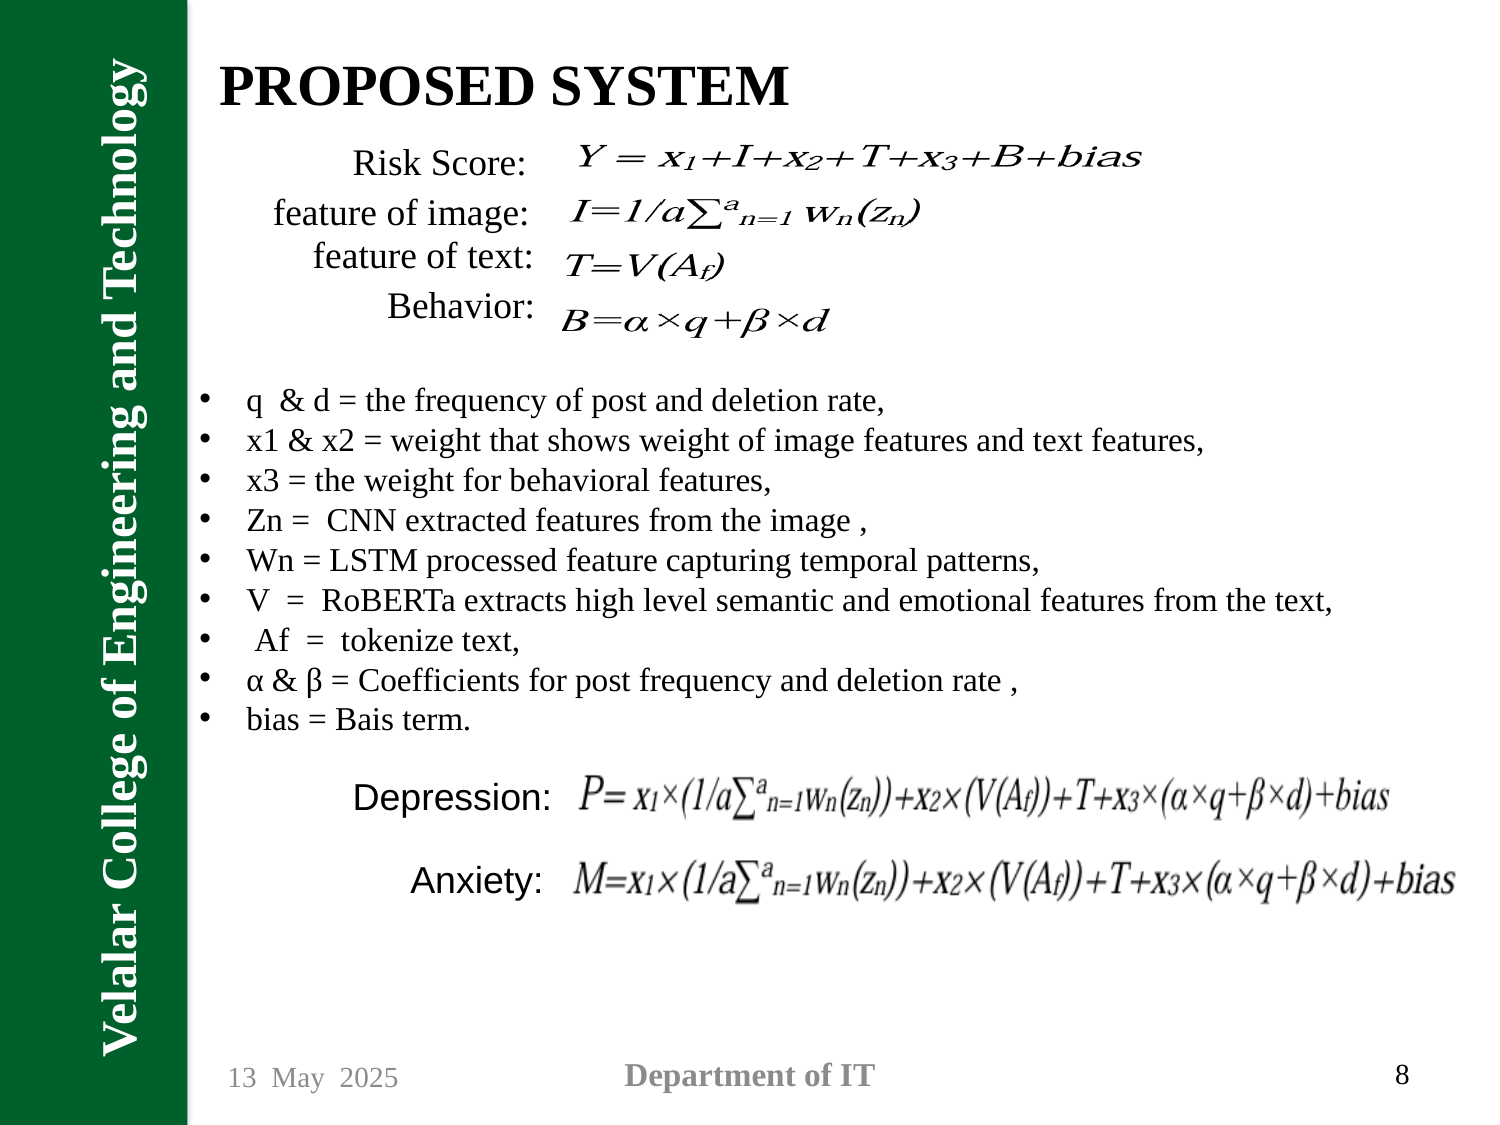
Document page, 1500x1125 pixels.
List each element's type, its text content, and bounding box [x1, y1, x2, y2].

text_box Anxiety: [395, 848, 820, 909]
title PROPOSED SYSTEM [204, 48, 1477, 116]
footer Department of IT [512, 1042, 988, 1103]
text_box Behavior: [372, 273, 557, 334]
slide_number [212, 1046, 563, 1107]
text_box feature of text: [297, 223, 557, 284]
text_box Risk Score: [337, 130, 1094, 180]
text_box Depression: [337, 765, 762, 826]
text_box Velalar College of Engineering and Technology [0, 0, 188, 1125]
picture [562, 859, 1464, 911]
slide_number 8 [1074, 1042, 1425, 1103]
picture [572, 774, 1403, 827]
text_box q & d = the frequency of post and deletion rate, x1 & x2 = weight that shows weight of image features and text features, x3 = the weight for behavioral features, Zn = CNN extracted features from the image , Wn = LSTM processed feature capturing temporal patterns, V = RoBERTa extracts high level semantic and emotional features from the text, Af = tokenize text, α & β = Coefficients for post frequency and deletion rate , bias = Bais term. [184, 370, 1500, 745]
picture [562, 137, 1160, 346]
text_box feature of image: [258, 180, 557, 241]
